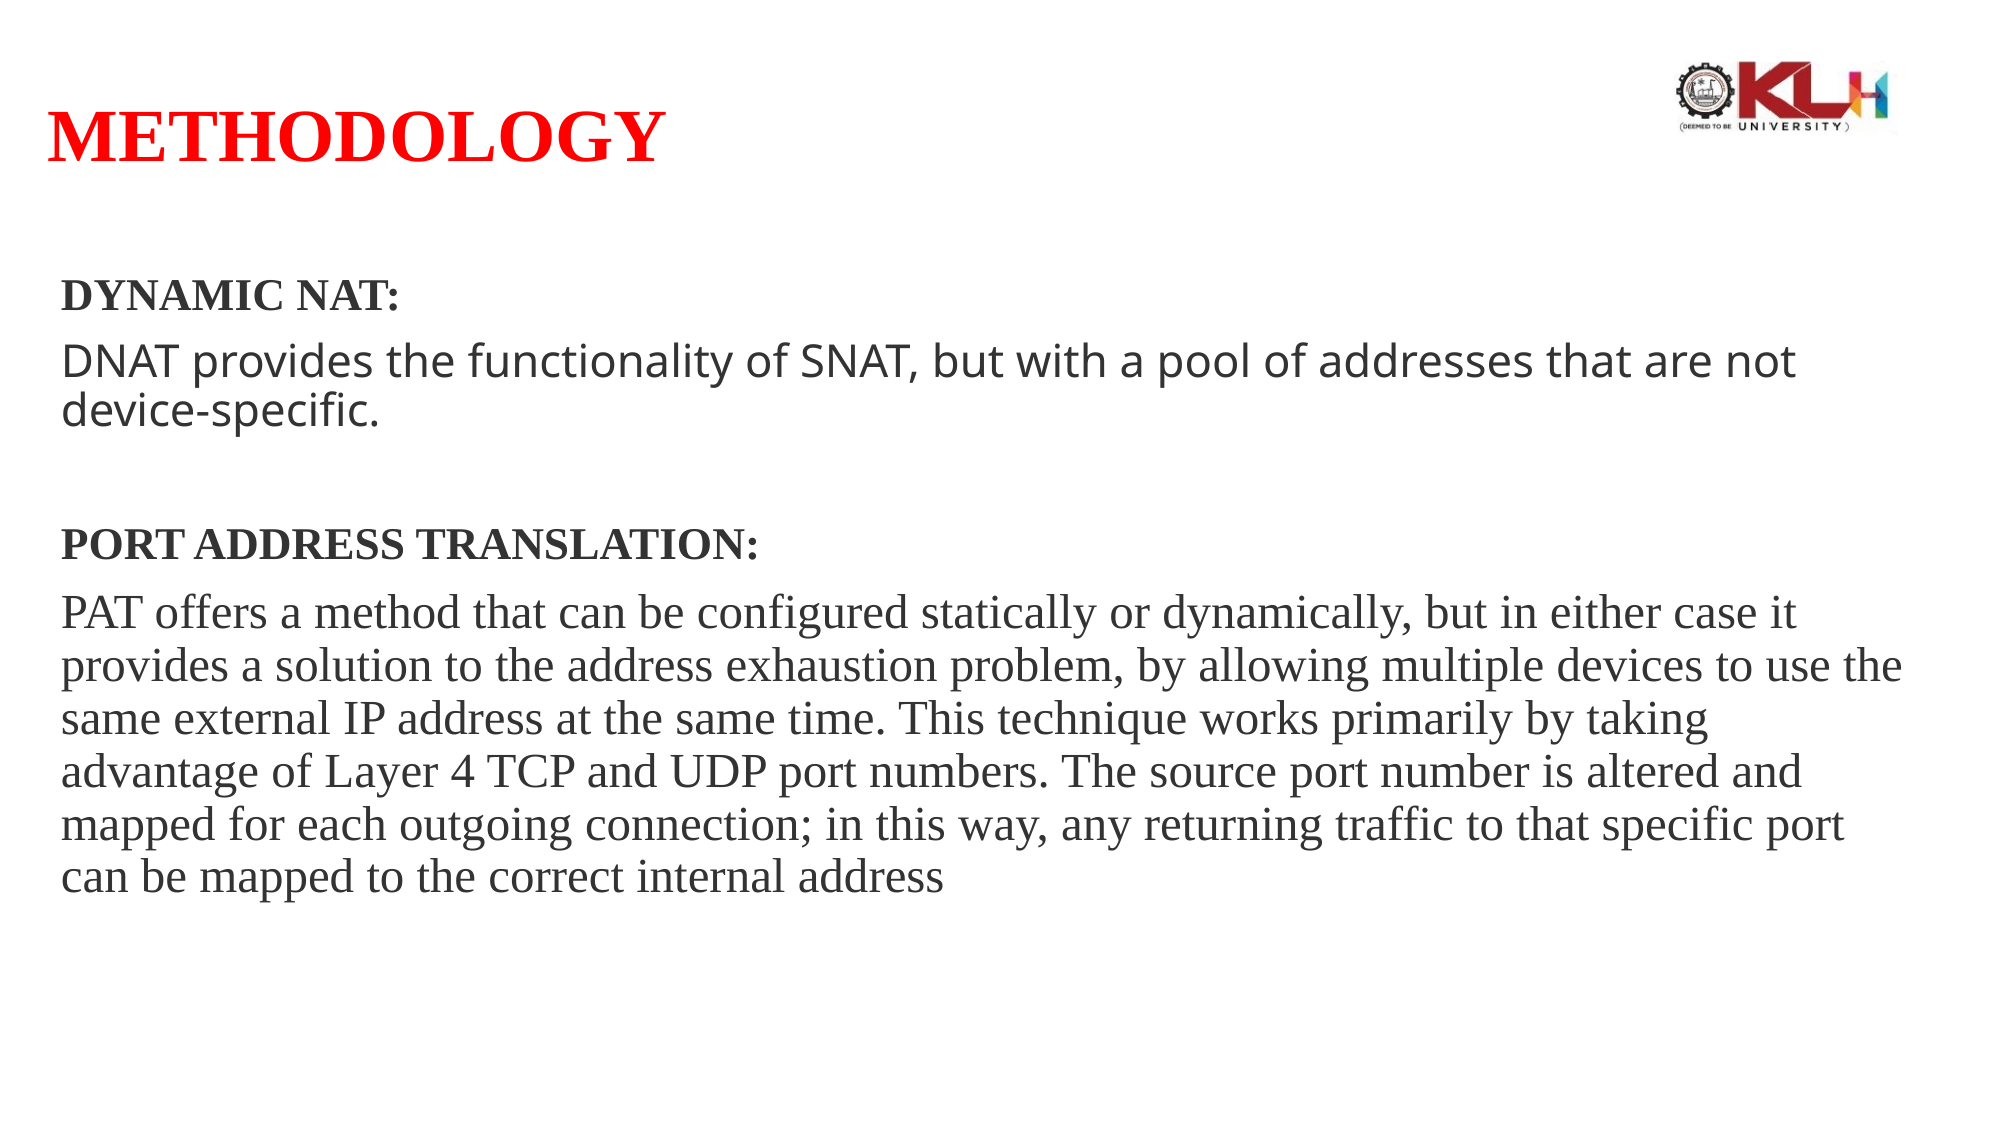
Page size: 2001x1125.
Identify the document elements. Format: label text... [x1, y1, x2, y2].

list DYNAMIC NAT: DNAT provides the functionality of SNAT, but with a pool of addresses that are not device-specific. PORT ADDRESS TRANSLATION: PAT offers a method that can be configured statically or dynamically, but in either case it provides a solution to the address exhaustion problem, by allowing multiple devices to use the same external IP address at the same time. This technique works primarily by taking advantage of Layer 4 TCP and UDP port numbers. The source port number is altered and mapped for each outgoing connection; in this way, any returning traffic to that specific port can be mapped to the correct internal address [45, 197, 1933, 1064]
picture [1674, 61, 1900, 135]
title METHODOLOGY [32, 30, 752, 186]
